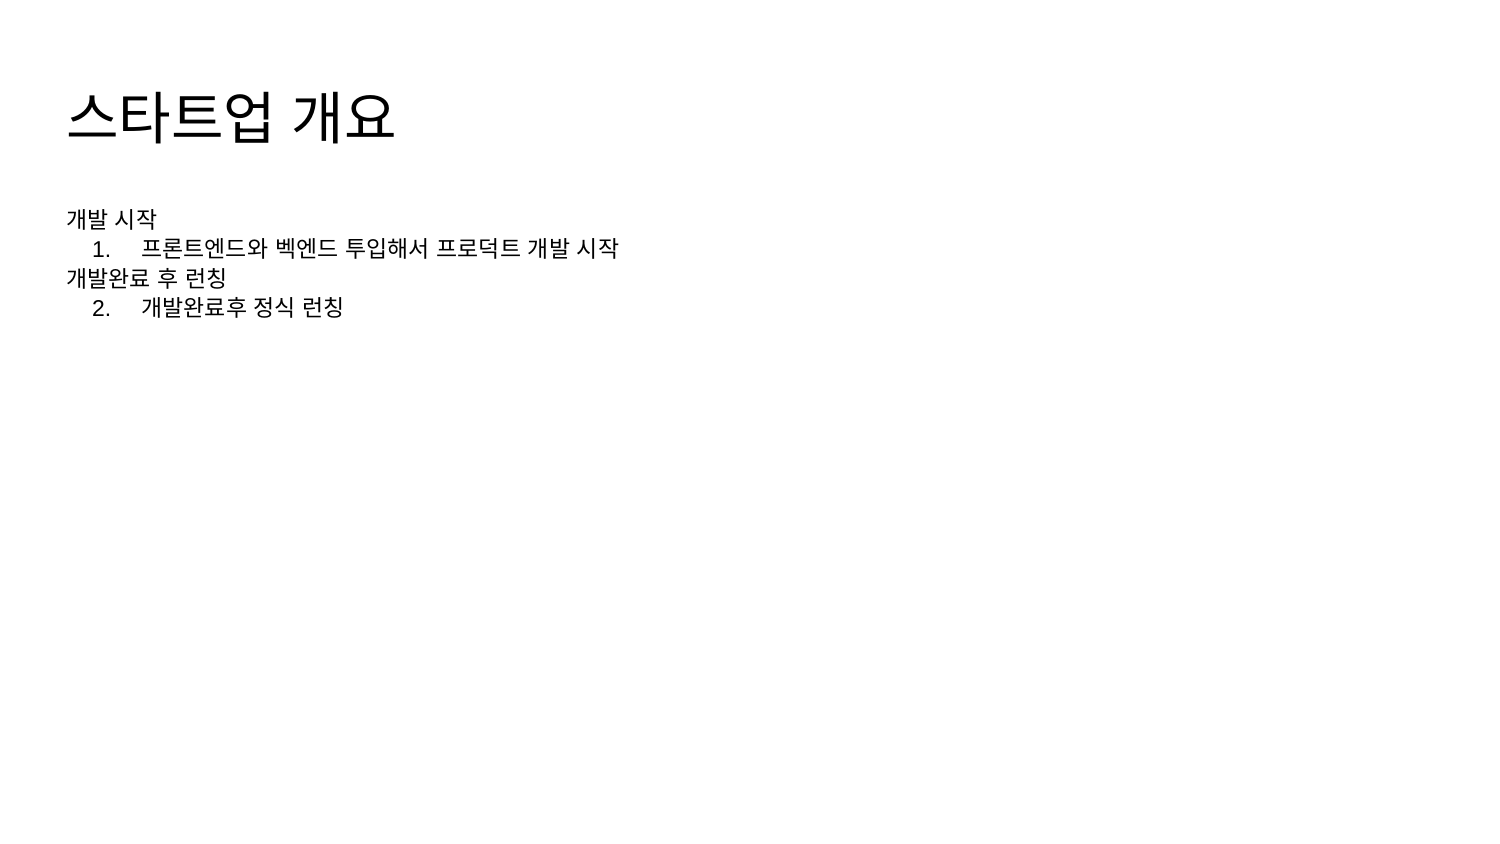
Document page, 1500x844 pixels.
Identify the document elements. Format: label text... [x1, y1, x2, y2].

list 개발 시작 프론트엔드와 벡엔드 투입해서 프로덕트 개발 시작 개발완료 후 런칭 개발완료후 정식 런칭 [51, 189, 1449, 750]
title 스타트업 개요 [51, 72, 1449, 167]
